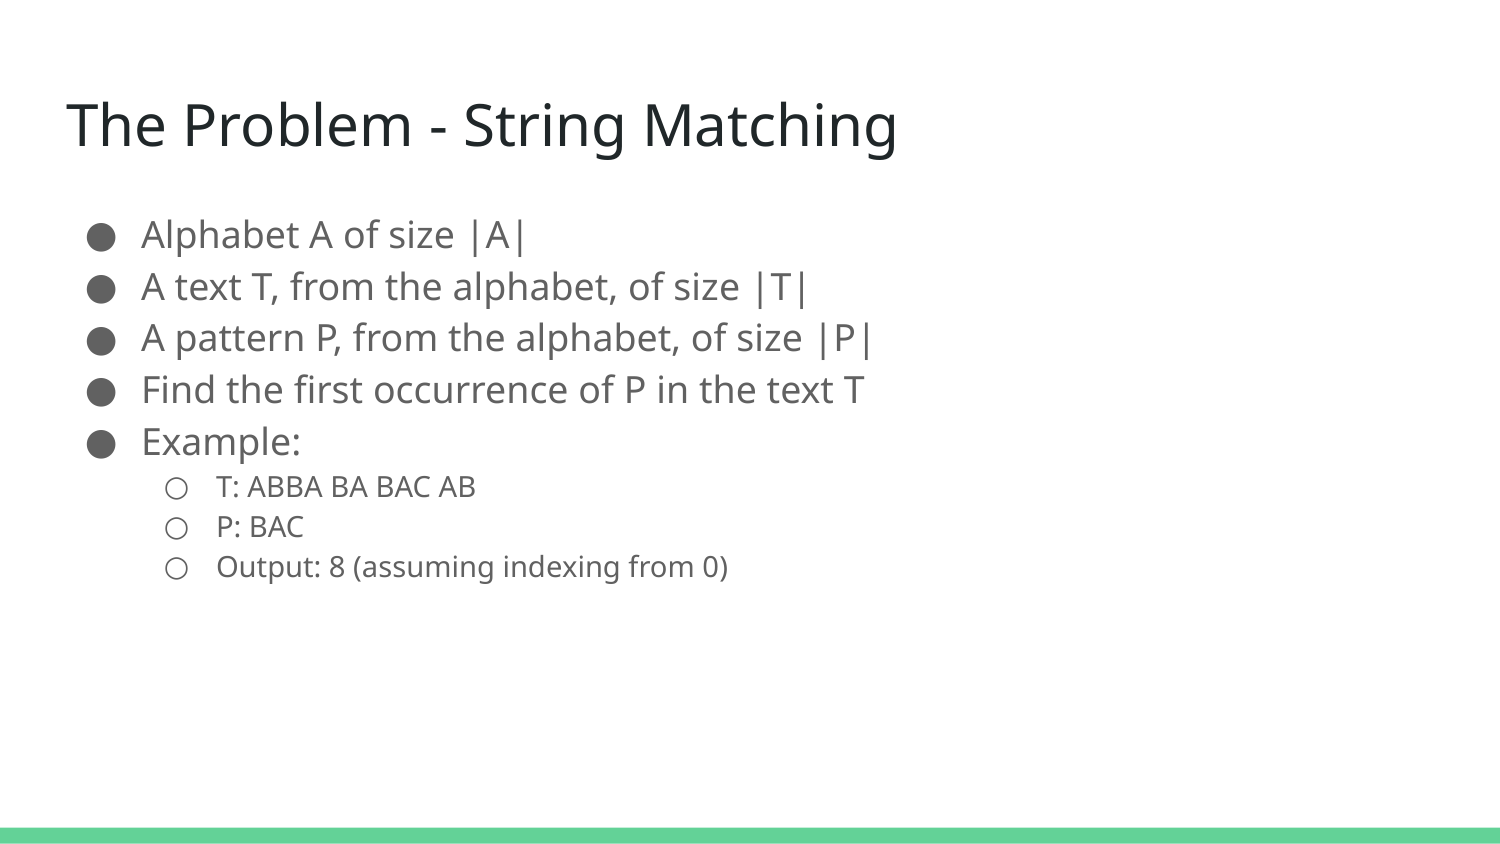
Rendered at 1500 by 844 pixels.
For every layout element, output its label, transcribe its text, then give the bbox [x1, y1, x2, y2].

list Alphabet A of size |A| A text T, from the alphabet, of size |T| A pattern P, from the alphabet, of size |P| Find the first occurrence of P in the text T Example: T: ABBA BA BAC AB P: BAC Output: 8 (assuming indexing from 0) [51, 189, 1449, 750]
title The Problem - String Matching [51, 72, 1449, 167]
